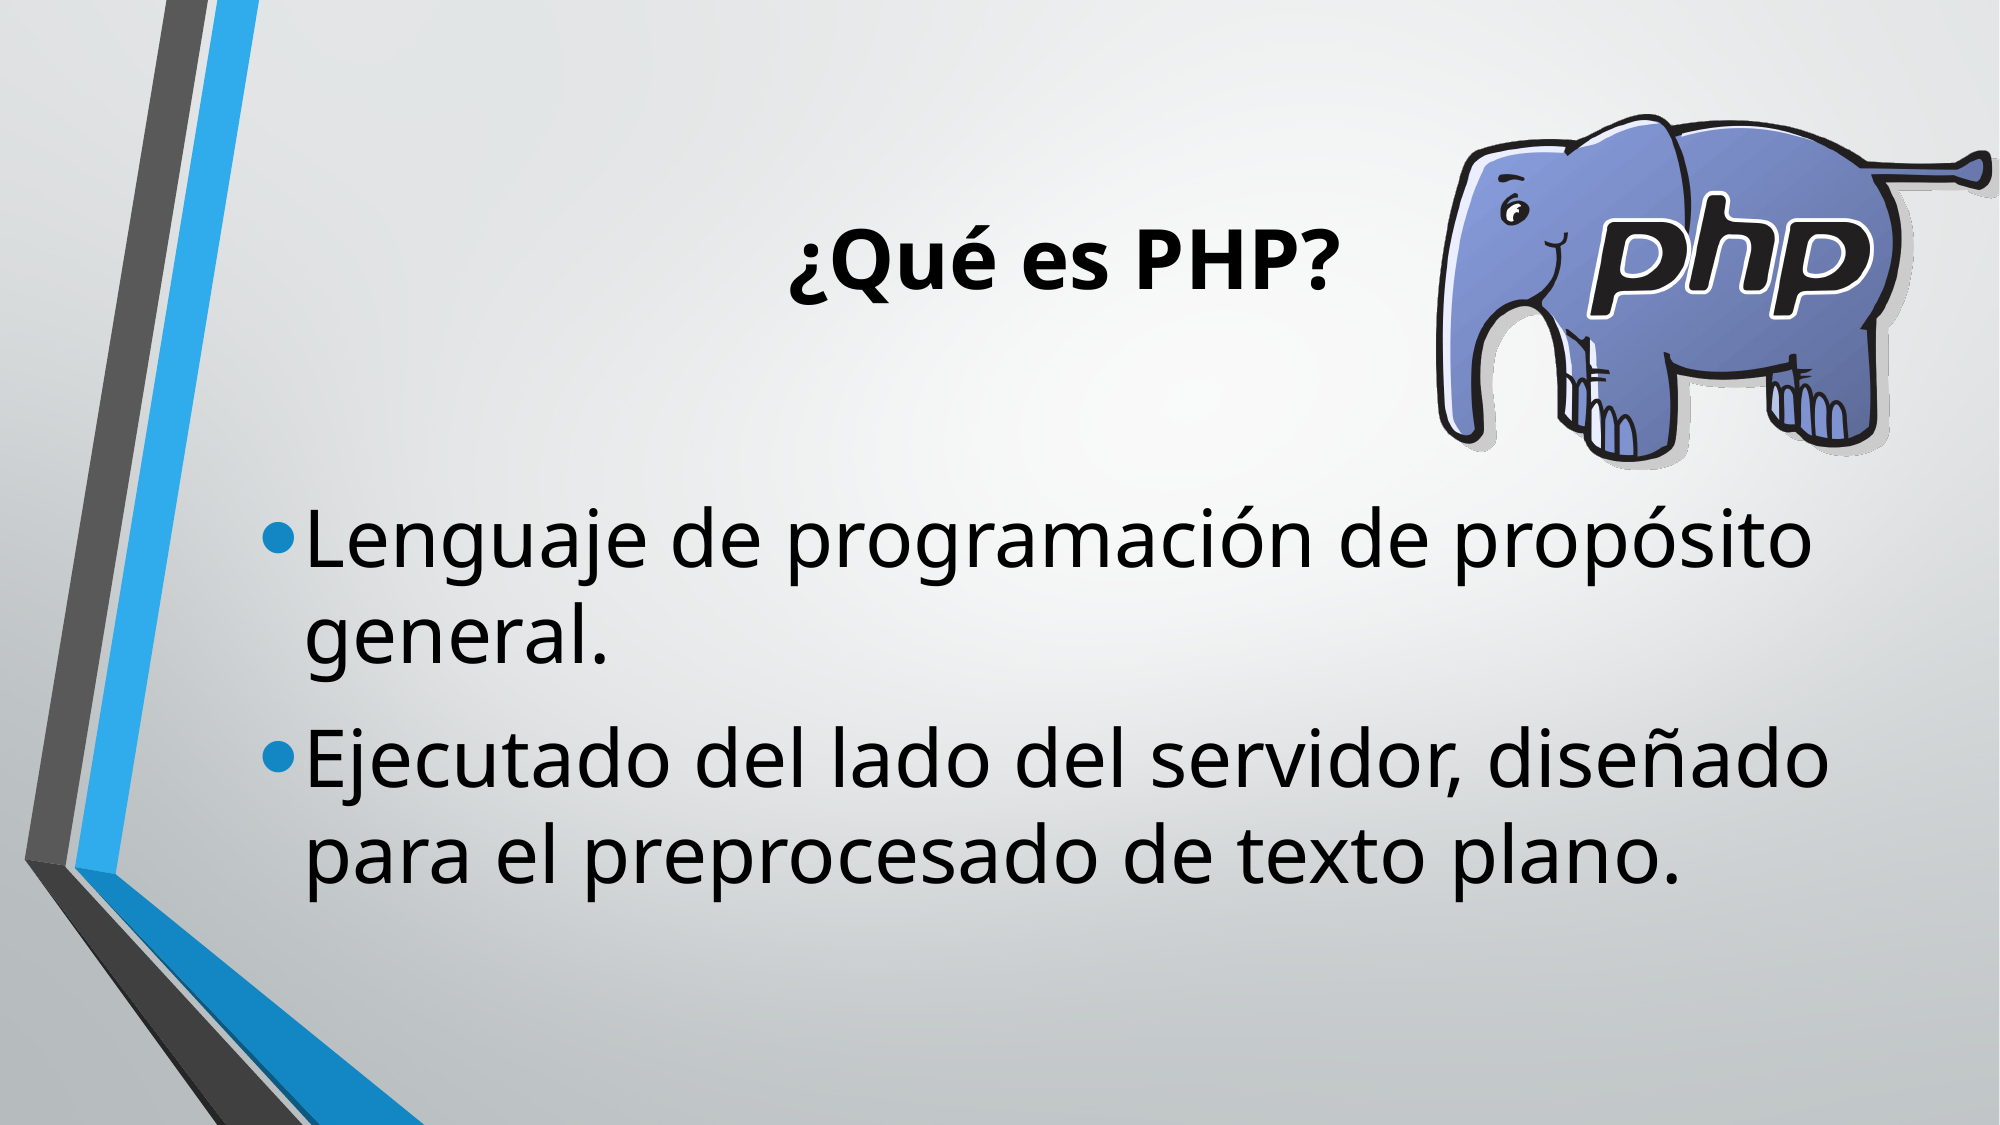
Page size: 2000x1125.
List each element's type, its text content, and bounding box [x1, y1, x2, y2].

picture [1436, 114, 2000, 470]
list Lenguaje de programación de propósito general. Ejecutado del lado del servidor, diseñado para el preprocesado de texto plano. [243, 437, 1887, 950]
title ¿Qué es PHP? [243, 112, 1887, 400]
